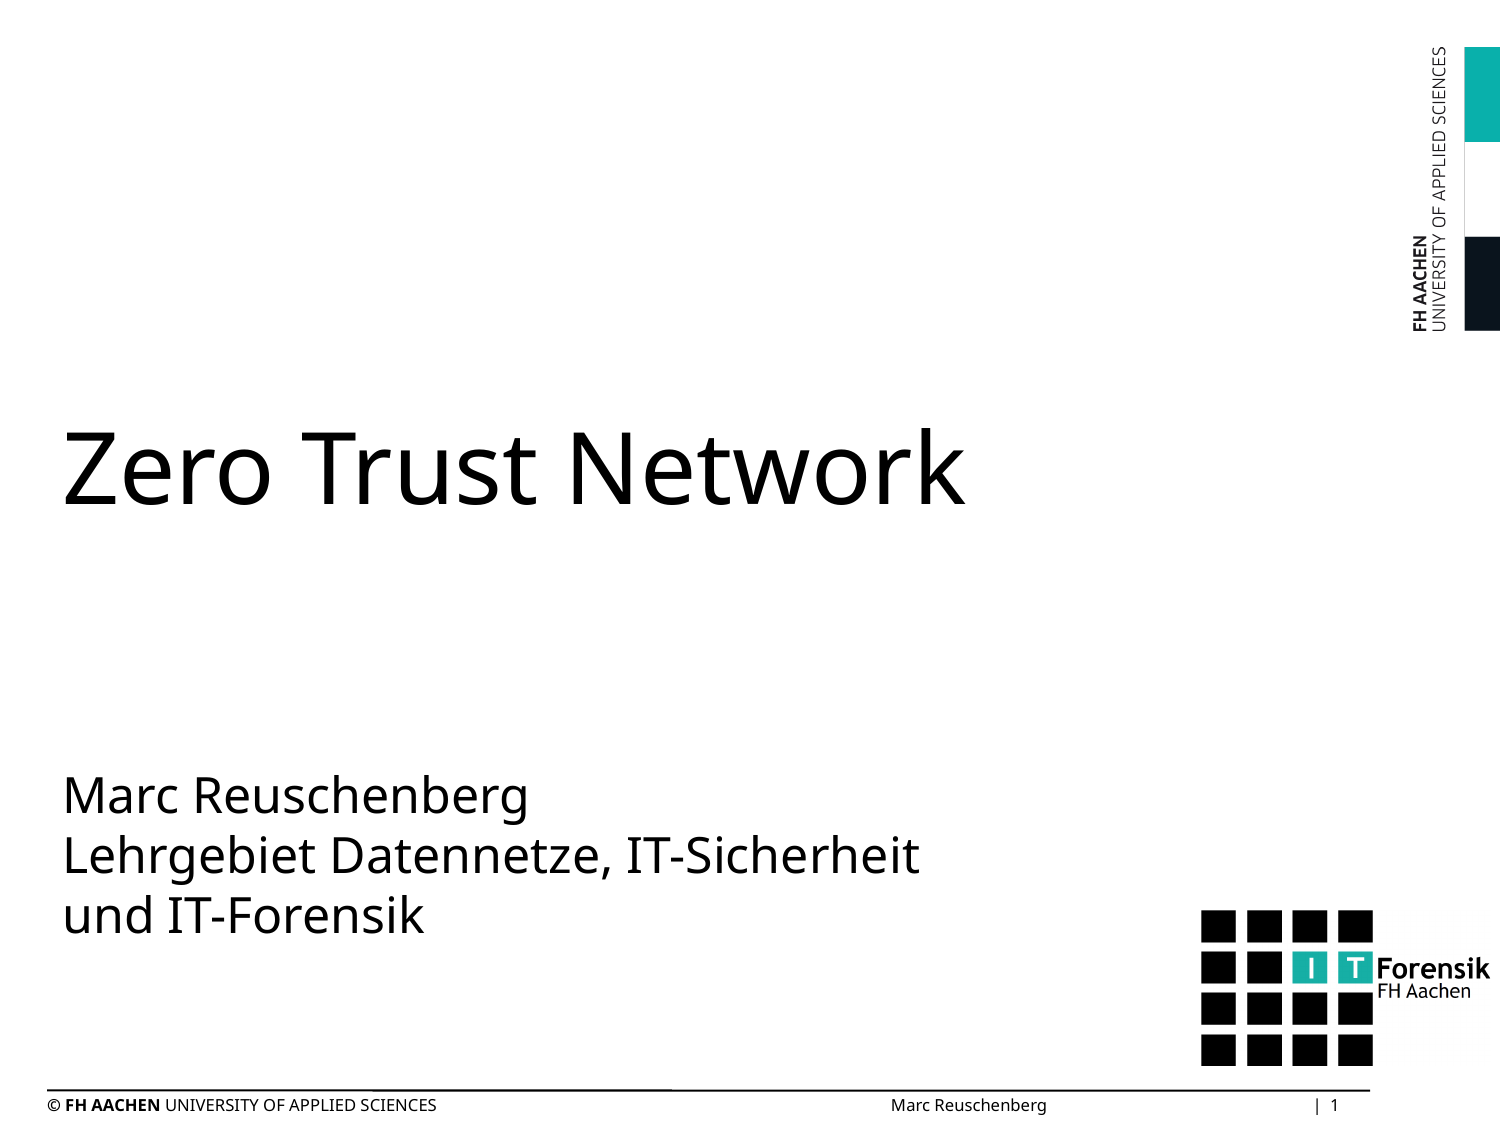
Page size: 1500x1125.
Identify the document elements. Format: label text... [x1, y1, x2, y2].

picture [1413, 47, 1500, 331]
title Zero Trust Network [47, 397, 1371, 745]
subtitle Marc Reuschenberg Lehrgebiet Datennetze, IT-Sicherheit und IT-Forensik [47, 755, 1371, 993]
